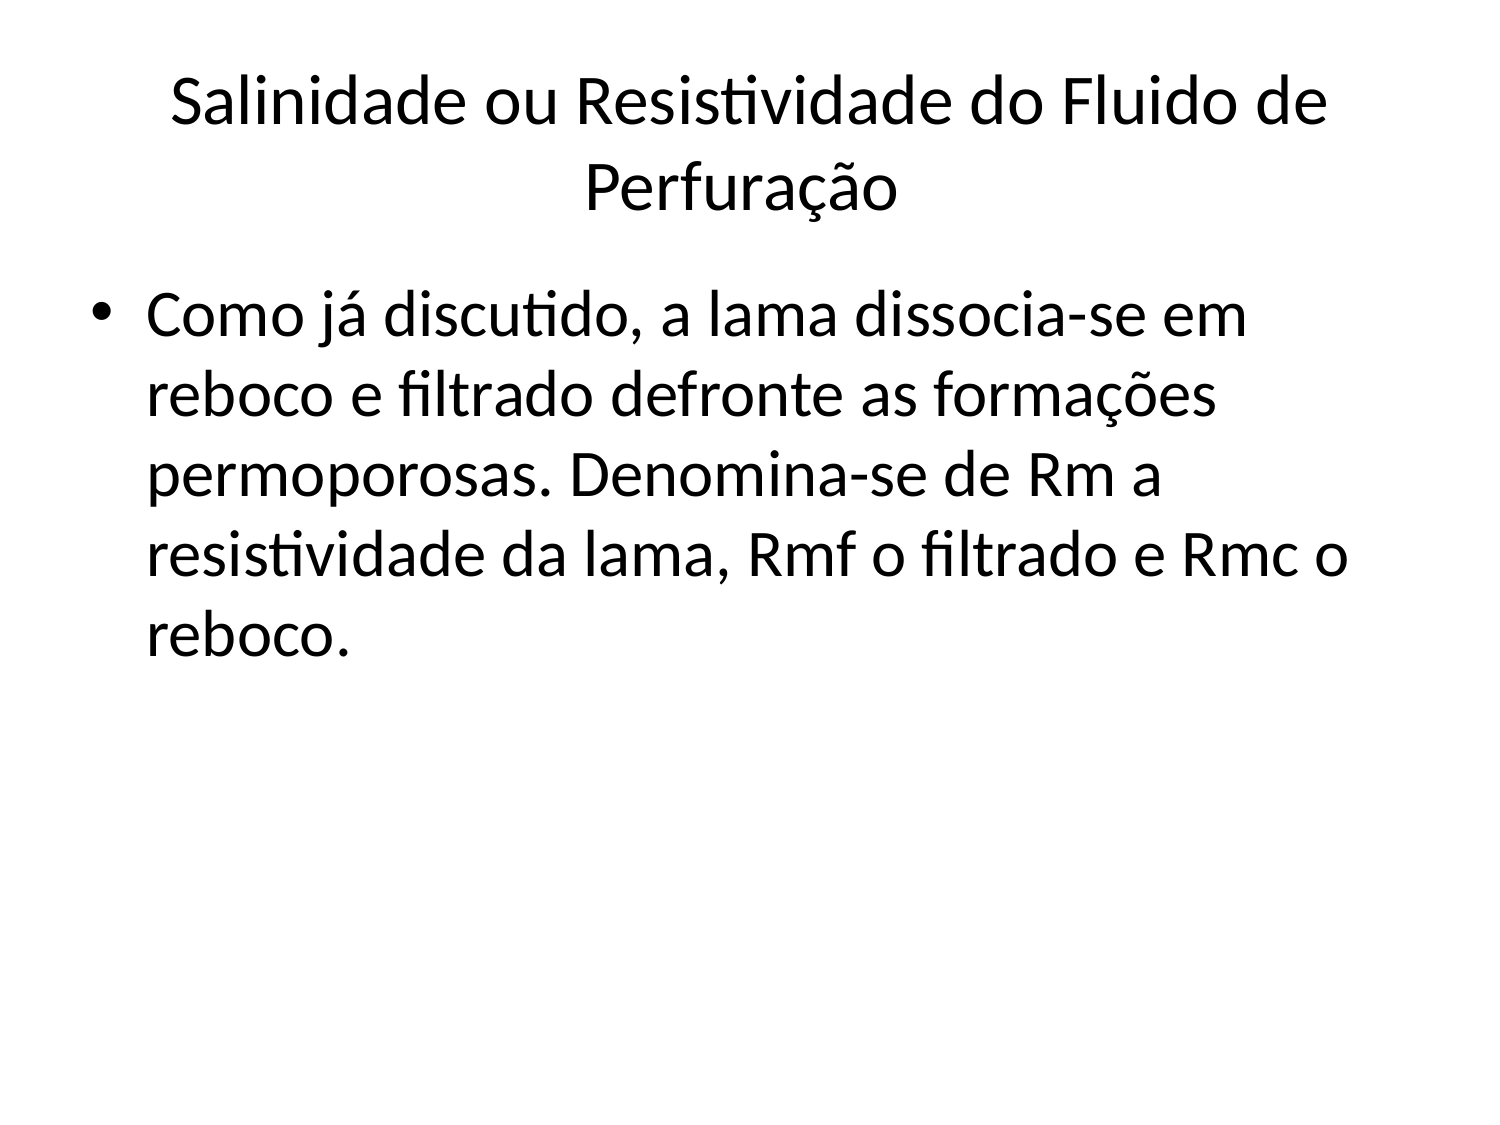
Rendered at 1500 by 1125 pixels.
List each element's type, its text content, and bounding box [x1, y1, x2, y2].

list Como já discutido, a lama dissocia-se em reboco e filtrado defronte as formações permoporosas. Denomina-se de Rm a resistividade da lama, Rmf o filtrado e Rmc o reboco. [75, 262, 1425, 1005]
title Salinidade ou Resistividade do Fluido de Perfuração [75, 45, 1425, 233]
